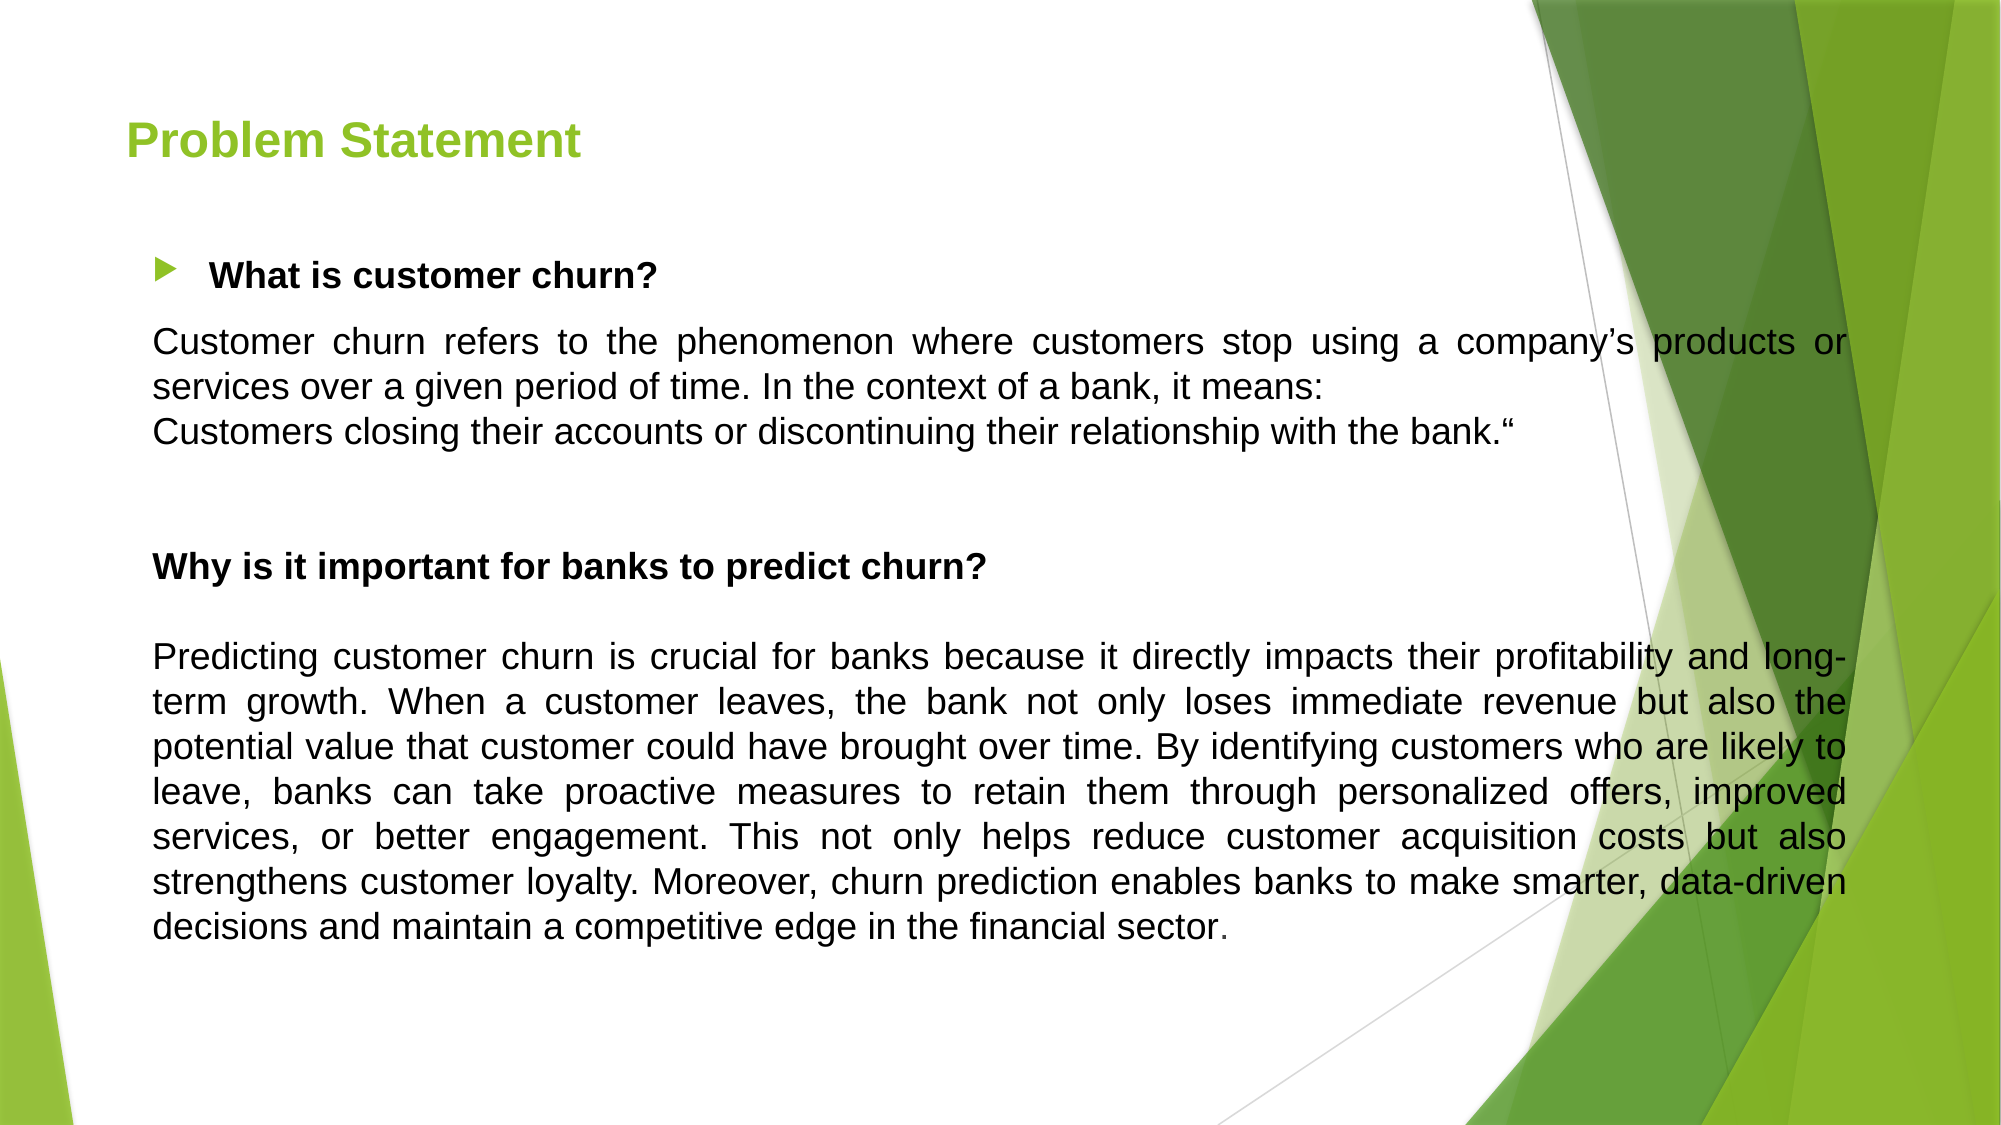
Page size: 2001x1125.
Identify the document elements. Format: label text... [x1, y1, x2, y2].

list What is customer churn? Customer churn refers to the phenomenon where customers stop using a company’s products or services over a given period of time. In the context of a bank, it means: Customers closing their accounts or discontinuing their relationship with the bank.“ Why is it important for banks to predict churn? Predicting customer churn is crucial for banks because it directly impacts their profitability and long-term growth. When a customer leaves, the bank not only loses immediate revenue but also the potential value that customer could have brought over time. By identifying customers who are likely to leave, banks can take proactive measures to retain them through personalized offers, improved services, or better engagement. This not only helps reduce customer acquisition costs but also strengthens customer loyalty. Moreover, churn prediction enables banks to make smarter, data-driven decisions and maintain a competitive edge in the financial sector. [137, 243, 1863, 1014]
title Problem Statement [111, 99, 1522, 317]
